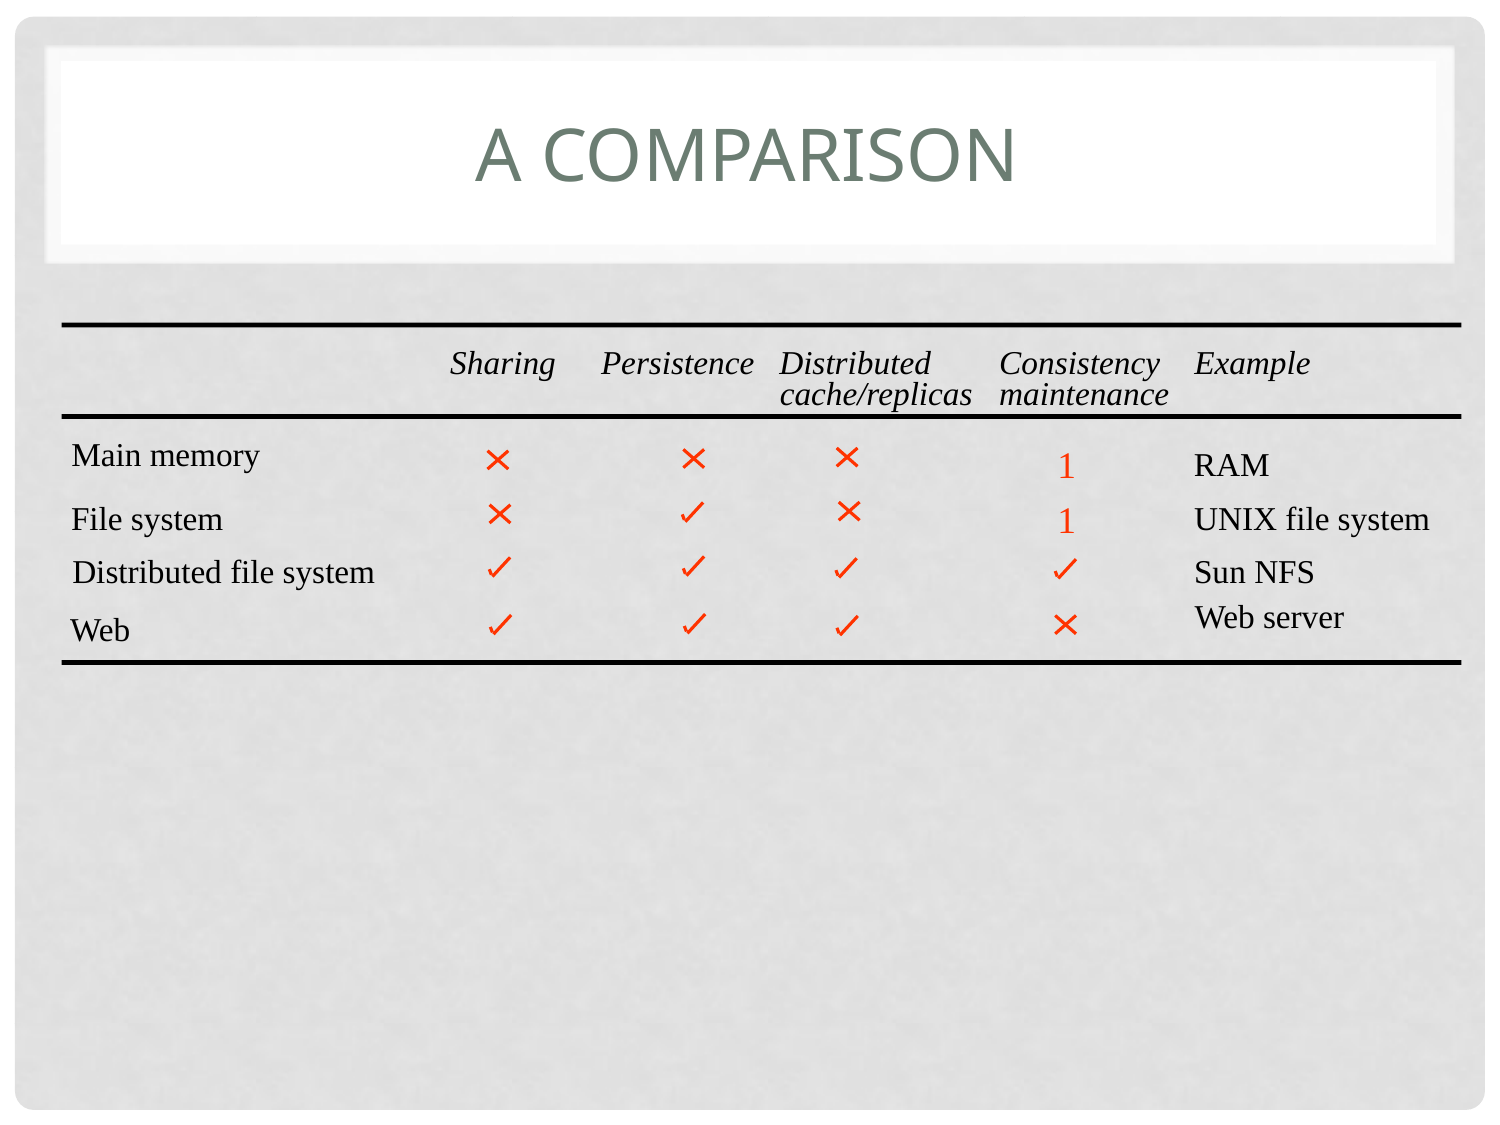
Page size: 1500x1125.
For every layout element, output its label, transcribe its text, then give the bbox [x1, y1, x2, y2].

text_box Web [70, 607, 131, 648]
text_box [487, 450, 509, 470]
text_box 1 [1057, 496, 1077, 542]
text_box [683, 449, 705, 468]
text_box cache/replicas [779, 372, 974, 413]
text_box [836, 615, 859, 636]
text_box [835, 558, 857, 578]
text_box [489, 557, 511, 577]
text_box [489, 504, 511, 524]
text_box Sharing [450, 341, 557, 382]
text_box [490, 614, 512, 635]
text_box Main memory [71, 433, 261, 474]
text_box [1054, 615, 1077, 634]
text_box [836, 447, 858, 467]
text_box 1 [1057, 441, 1077, 487]
text_box RAM [1193, 442, 1270, 483]
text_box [683, 556, 705, 576]
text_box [681, 502, 704, 522]
text_box Persistence [600, 341, 755, 382]
text_box Sun NFS [1194, 549, 1316, 590]
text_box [838, 501, 860, 521]
text_box Distributed [779, 341, 932, 372]
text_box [684, 613, 706, 634]
text_box Consistency [999, 341, 1161, 372]
text_box Example [1194, 341, 1311, 382]
title A Comparison [69, 66, 1425, 238]
text_box maintenance [999, 372, 1170, 413]
text_box Distributed file system [72, 549, 376, 590]
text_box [1054, 558, 1077, 579]
text_box File system [71, 497, 224, 538]
text_box Web server [1194, 595, 1345, 636]
text_box UNIX file system [1194, 497, 1431, 538]
